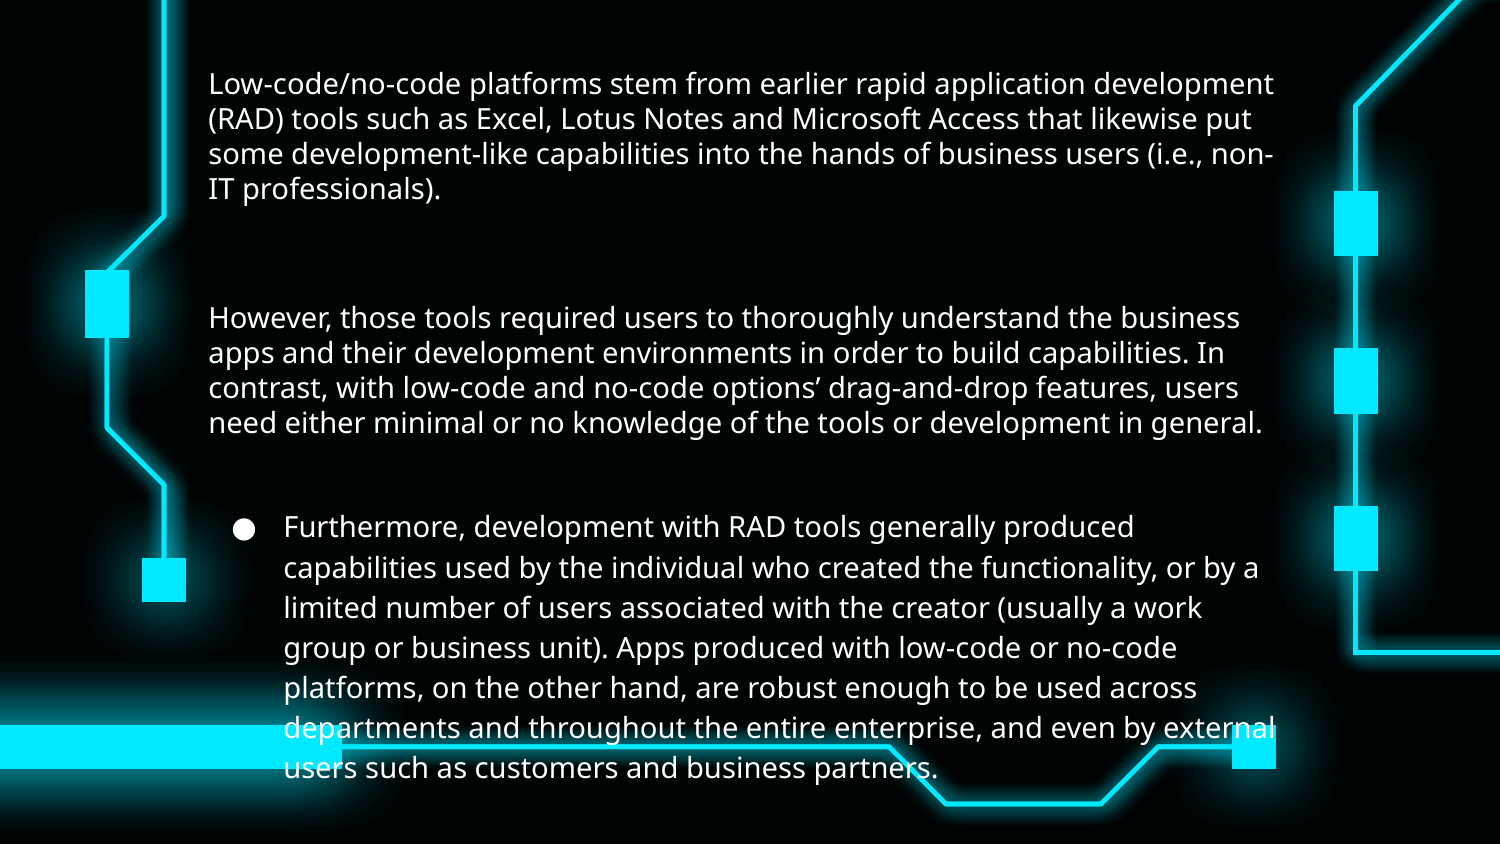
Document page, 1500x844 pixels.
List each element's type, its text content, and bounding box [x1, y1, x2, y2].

list Low-code/no-code platforms stem from earlier rapid application development (RAD) tools such as Excel, Lotus Notes and Microsoft Access that likewise put some development-like capabilities into the hands of business users (i.e., non-IT professionals). However, those tools required users to thoroughly understand the business apps and their development environments in order to build capabilities. In contrast, with low-code and no-code options’ drag-and-drop features, users need either minimal or no knowledge of the tools or development in general. Furthermore, development with RAD tools generally produced capabilities used by the individual who created the functionality, or by a limited number of users associated with the creator (usually a work group or business unit). Apps produced with low-code or no-code platforms, on the other hand, are robust enough to be used across departments and throughout the entire enterprise, and even by external users such as customers and business partners. [193, 50, 1307, 692]
